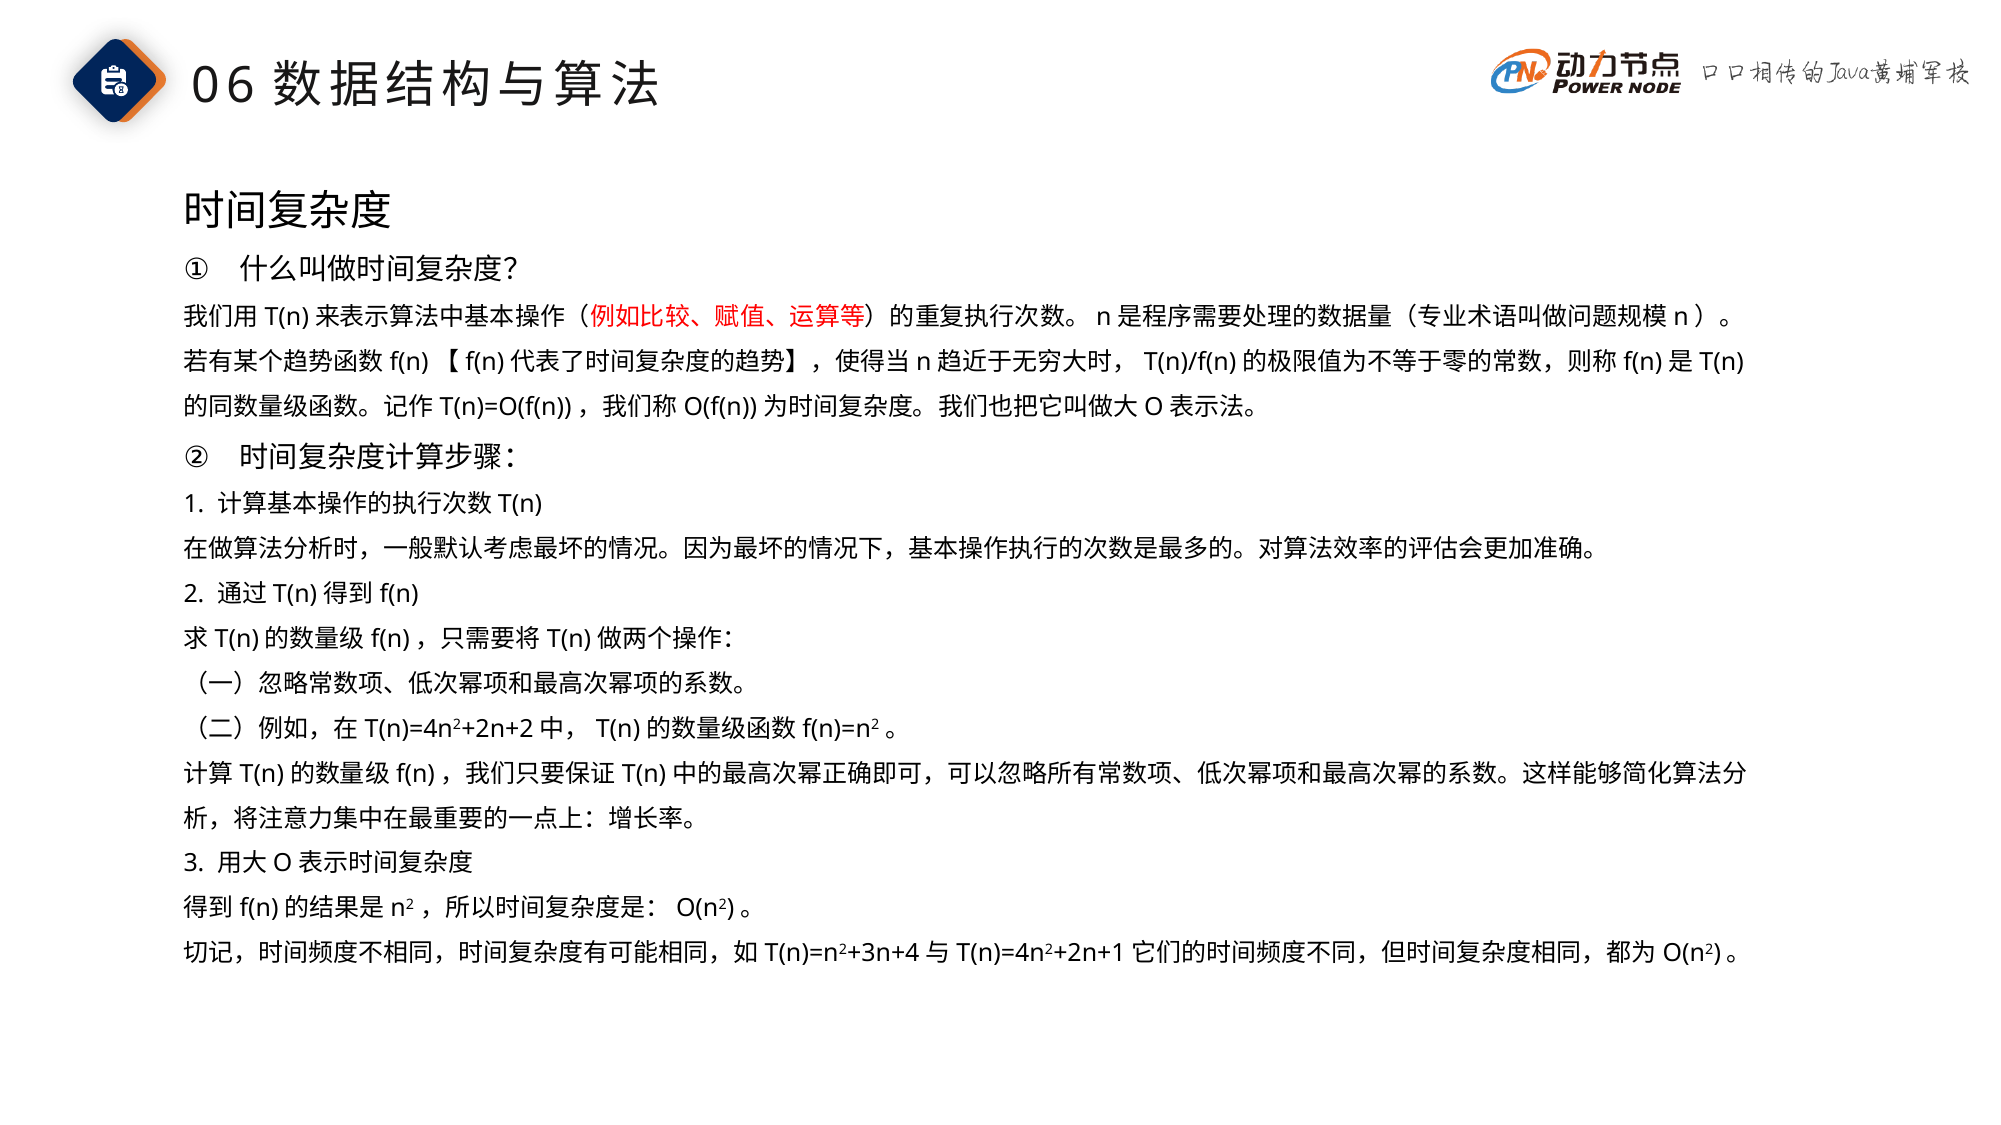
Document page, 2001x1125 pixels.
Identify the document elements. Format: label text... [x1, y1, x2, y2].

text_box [81, 48, 158, 113]
picture [1450, 0, 2000, 154]
text_box 06数据结构与算法 [176, 45, 807, 120]
text_box 时间复杂度 什么叫做时间复杂度？ 我们用T(n)来表示算法中基本操作（例如比较、赋值、运算等）的重复执行次数。n是程序需要处理的数据量（专业术语叫做问题规模n）。 若有某个趋势函数f(n)【f(n)代表了时间复杂度的趋势】，使得当n趋近于无穷大时，T(n)/f(n)的极限值为不等于零的常数，则称f(n)是T(n)的同数量级函数。记作T(n)=O(f(n))，我们称O(f(n))为时间复杂度。我们也把它叫做大O表示法。 时间复杂度计算步骤： 1. 计算基本操作的执行次数T(n) 在做算法分析时，一般默认考虑最坏的情况。因为最坏的情况下，基本操作执行的次数是最多的。对算法效率的评估会更加准确。 2. 通过T(n)得到f(n) 求T(n)的数量级f(n)，只需要将T(n)做两个操作： （一）忽略常数项、低次幂项和最高次幂项的系数。 （二）例如，在T(n)=4n2+2n+2中，T(n)的数量级函数f(n)=n2。 计算T(n)的数量级f(n)，我们只要保证T(n)中的最高次幂正确即可，可以忽略所有常数项、低次幂项和最高次幂的系数。这样能够简化算法分析，将注意力集中在最重要的一点上：增长率。 3. 用大O表示时间复杂度 得到f(n)的结果是n2，所以时间复杂度是：O(n2)。 切记，时间频度不相同，时间复杂度有可能相同，如T(n)=n2+3n+4与T(n)=4n2+2n+1它们的时间频度不同，但时间复杂度相同，都为O(n2)。 [183, 142, 1756, 983]
